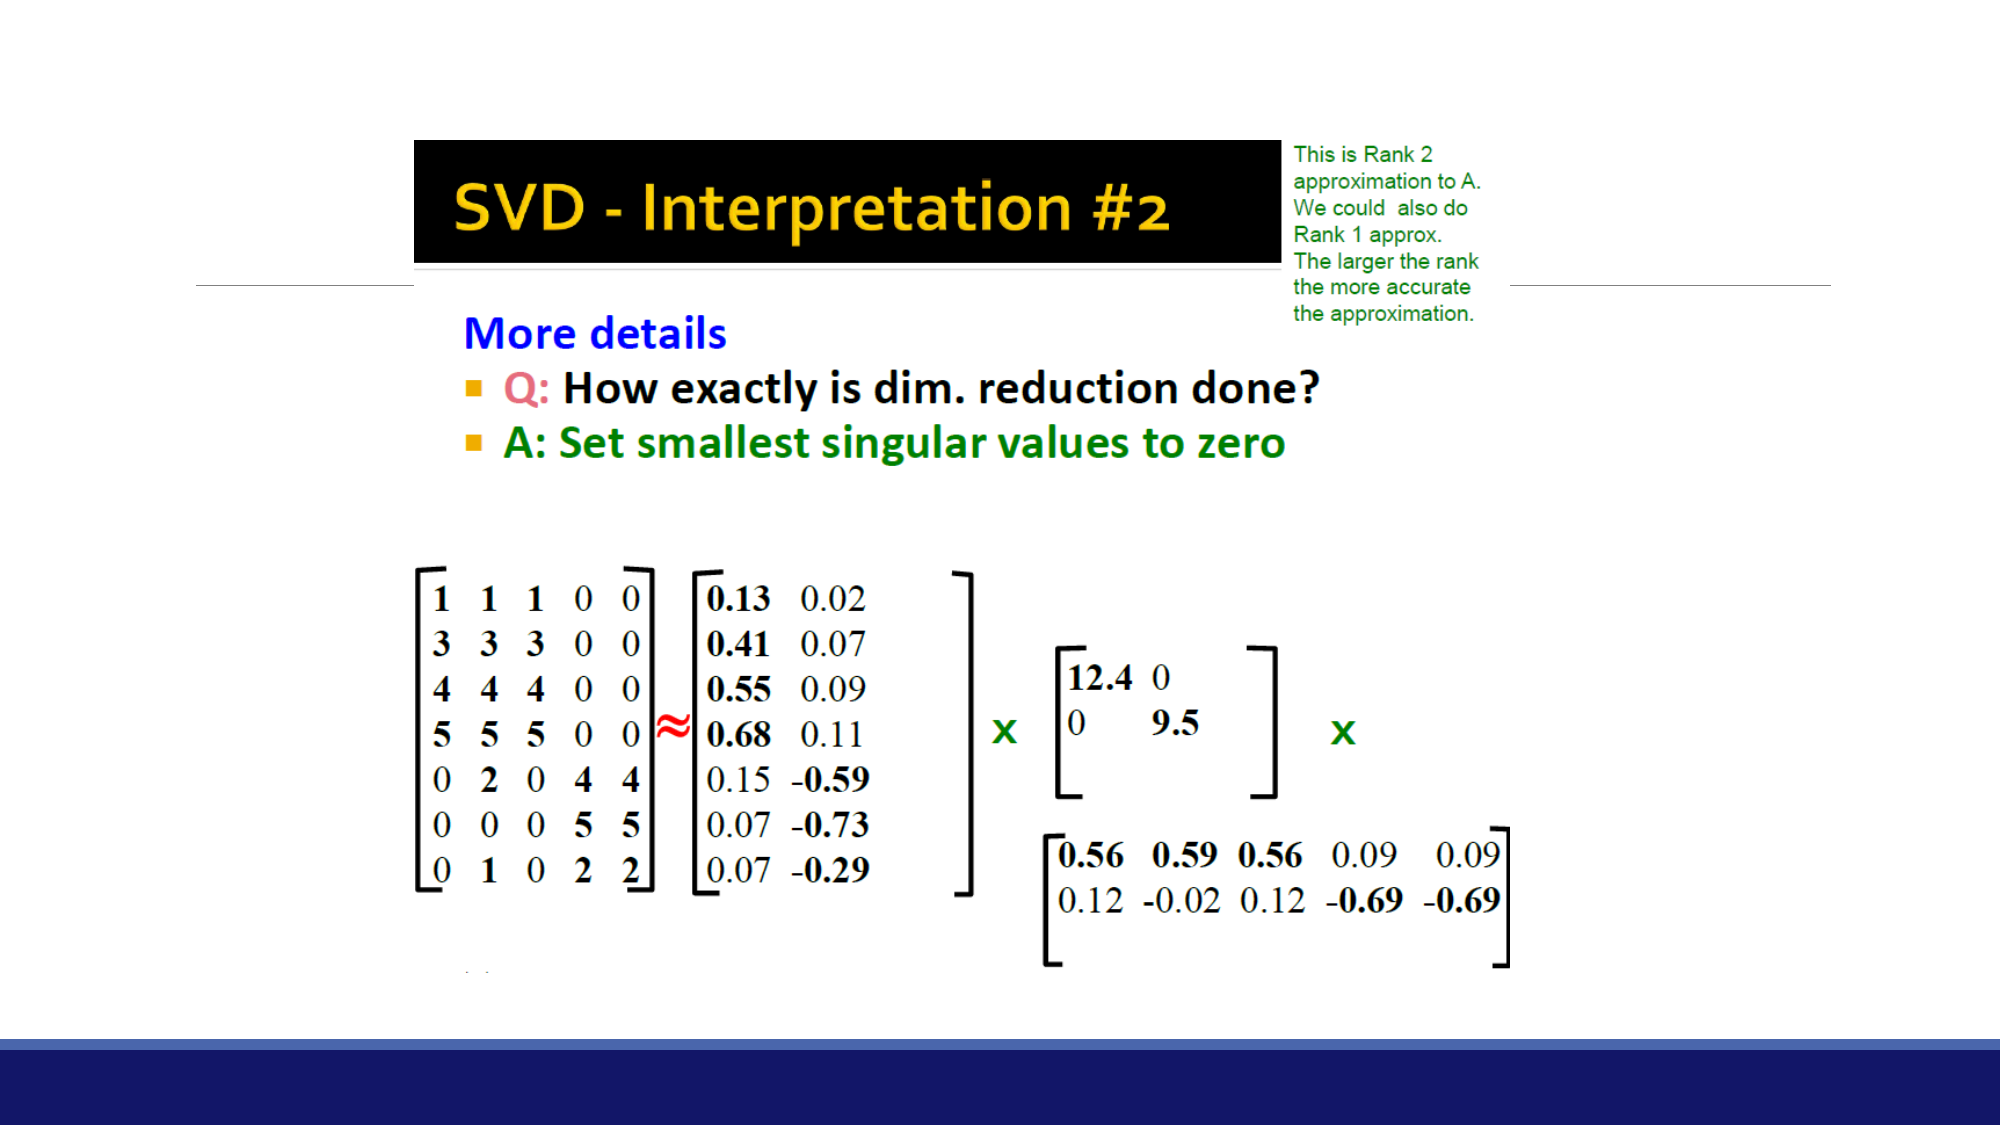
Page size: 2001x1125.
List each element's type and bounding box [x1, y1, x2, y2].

list [413, 140, 1510, 974]
